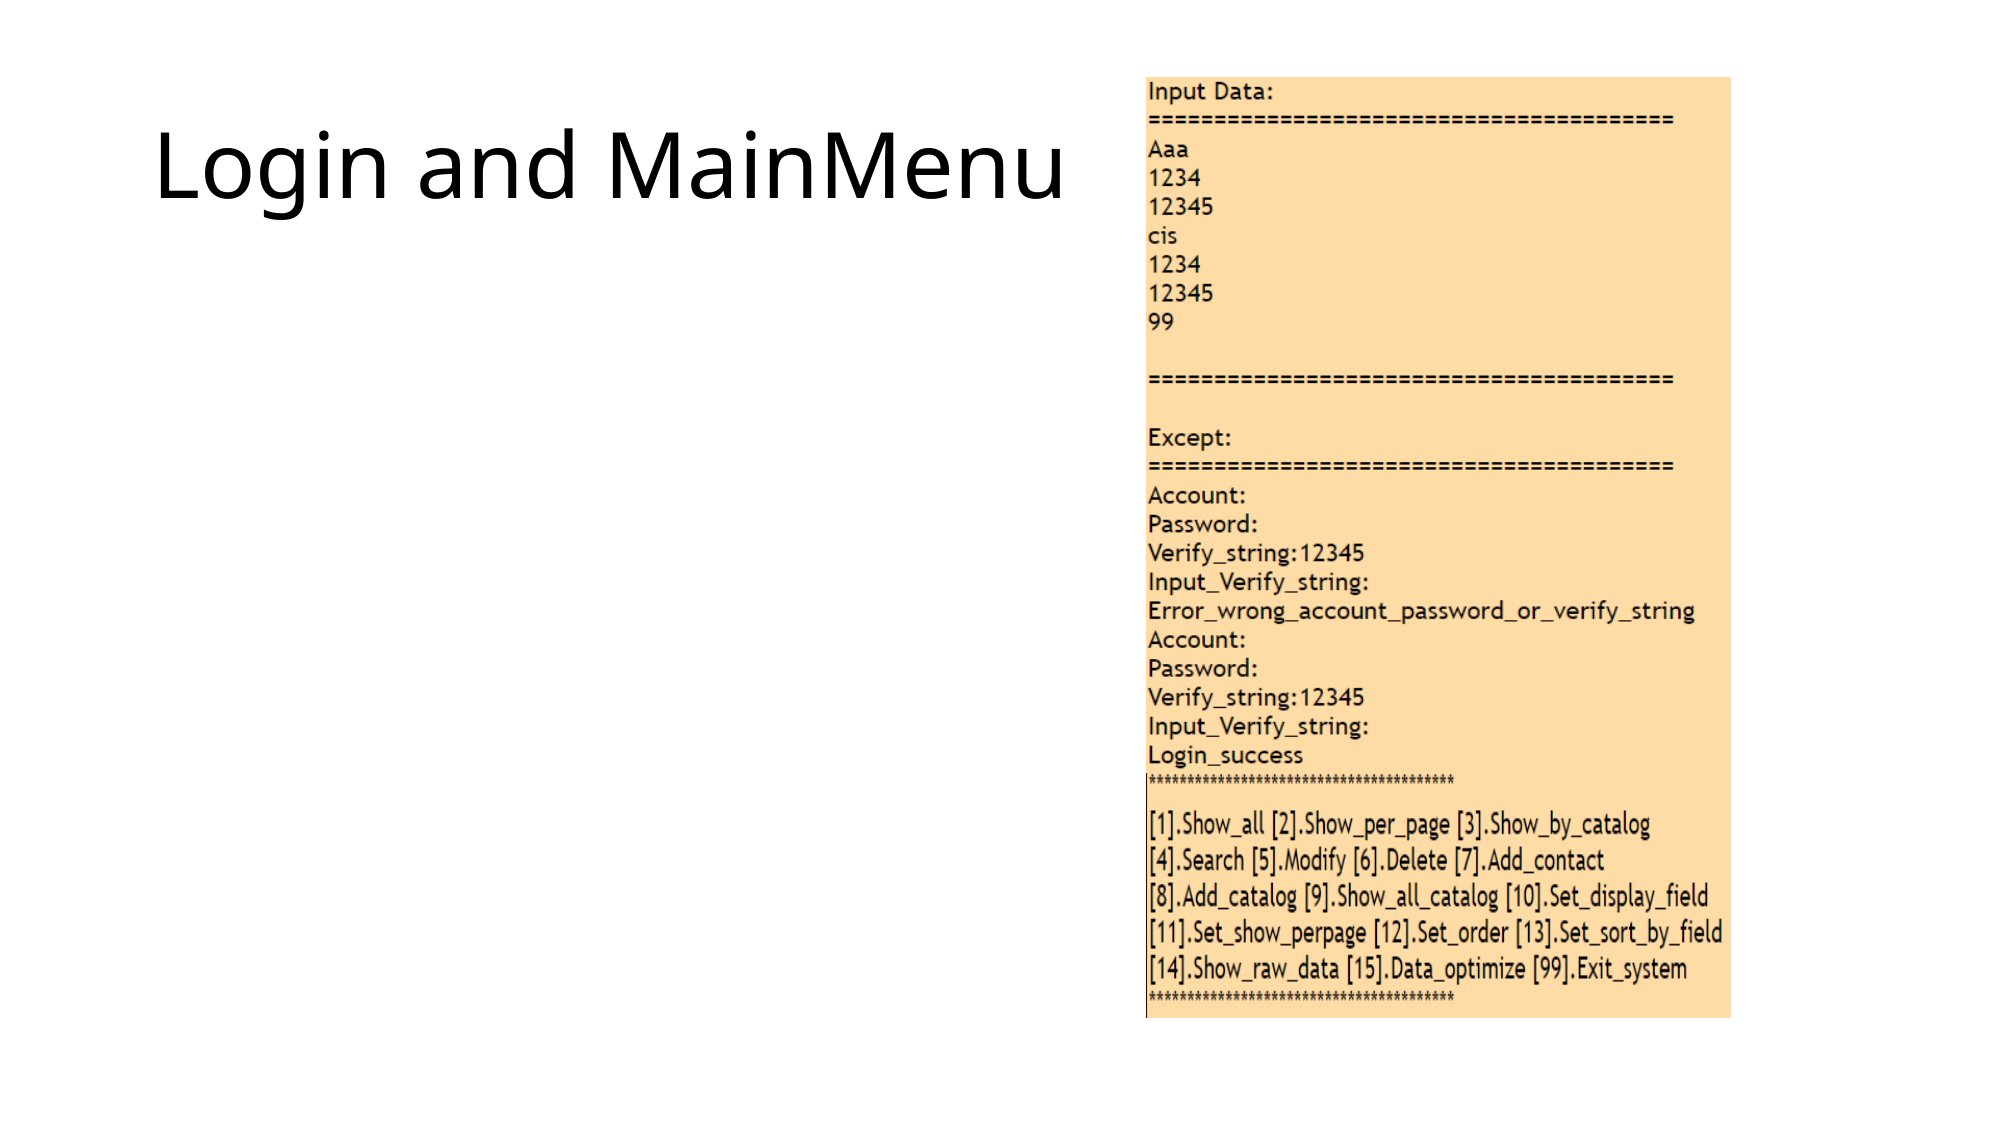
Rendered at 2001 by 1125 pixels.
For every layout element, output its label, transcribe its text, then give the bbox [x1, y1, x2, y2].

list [1146, 77, 1731, 773]
title Login and MainMenu [137, 59, 1863, 278]
picture [1146, 773, 1731, 1018]
